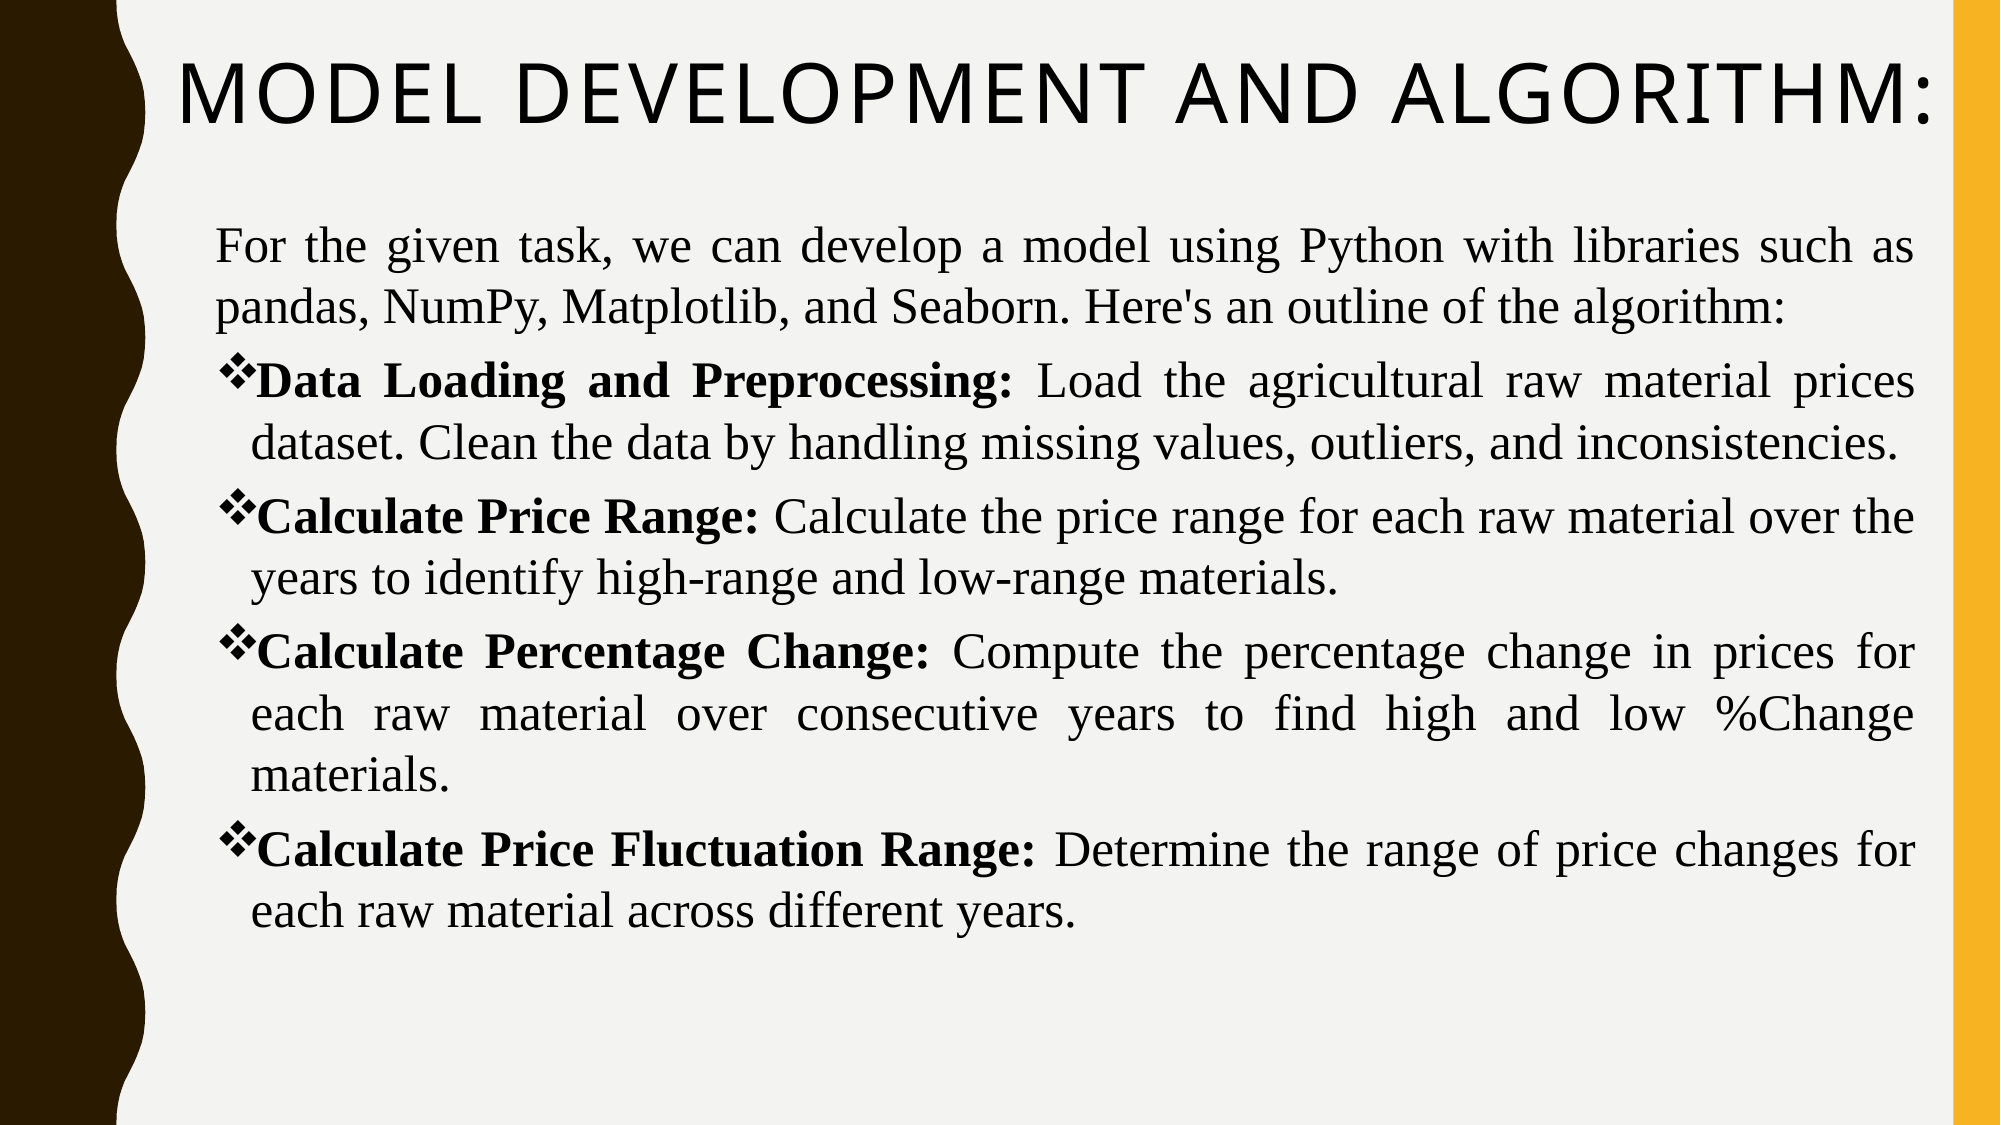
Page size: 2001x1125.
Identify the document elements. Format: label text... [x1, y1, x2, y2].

title Model development and algorithm: [160, 44, 2000, 217]
list For the given task, we can develop a model using Python with libraries such as pandas, NumPy, Matplotlib, and Seaborn. Here's an outline of the algorithm: Data Loading and Preprocessing: Load the agricultural raw material prices dataset. Clean the data by handling missing values, outliers, and inconsistencies. Calculate Price Range: Calculate the price range for each raw material over the years to identify high-range and low-range materials. Calculate Percentage Change: Compute the percentage change in prices for each raw material over consecutive years to find high and low %Change materials. Calculate Price Fluctuation Range: Determine the range of price changes for each raw material across different years. [200, 203, 1932, 965]
